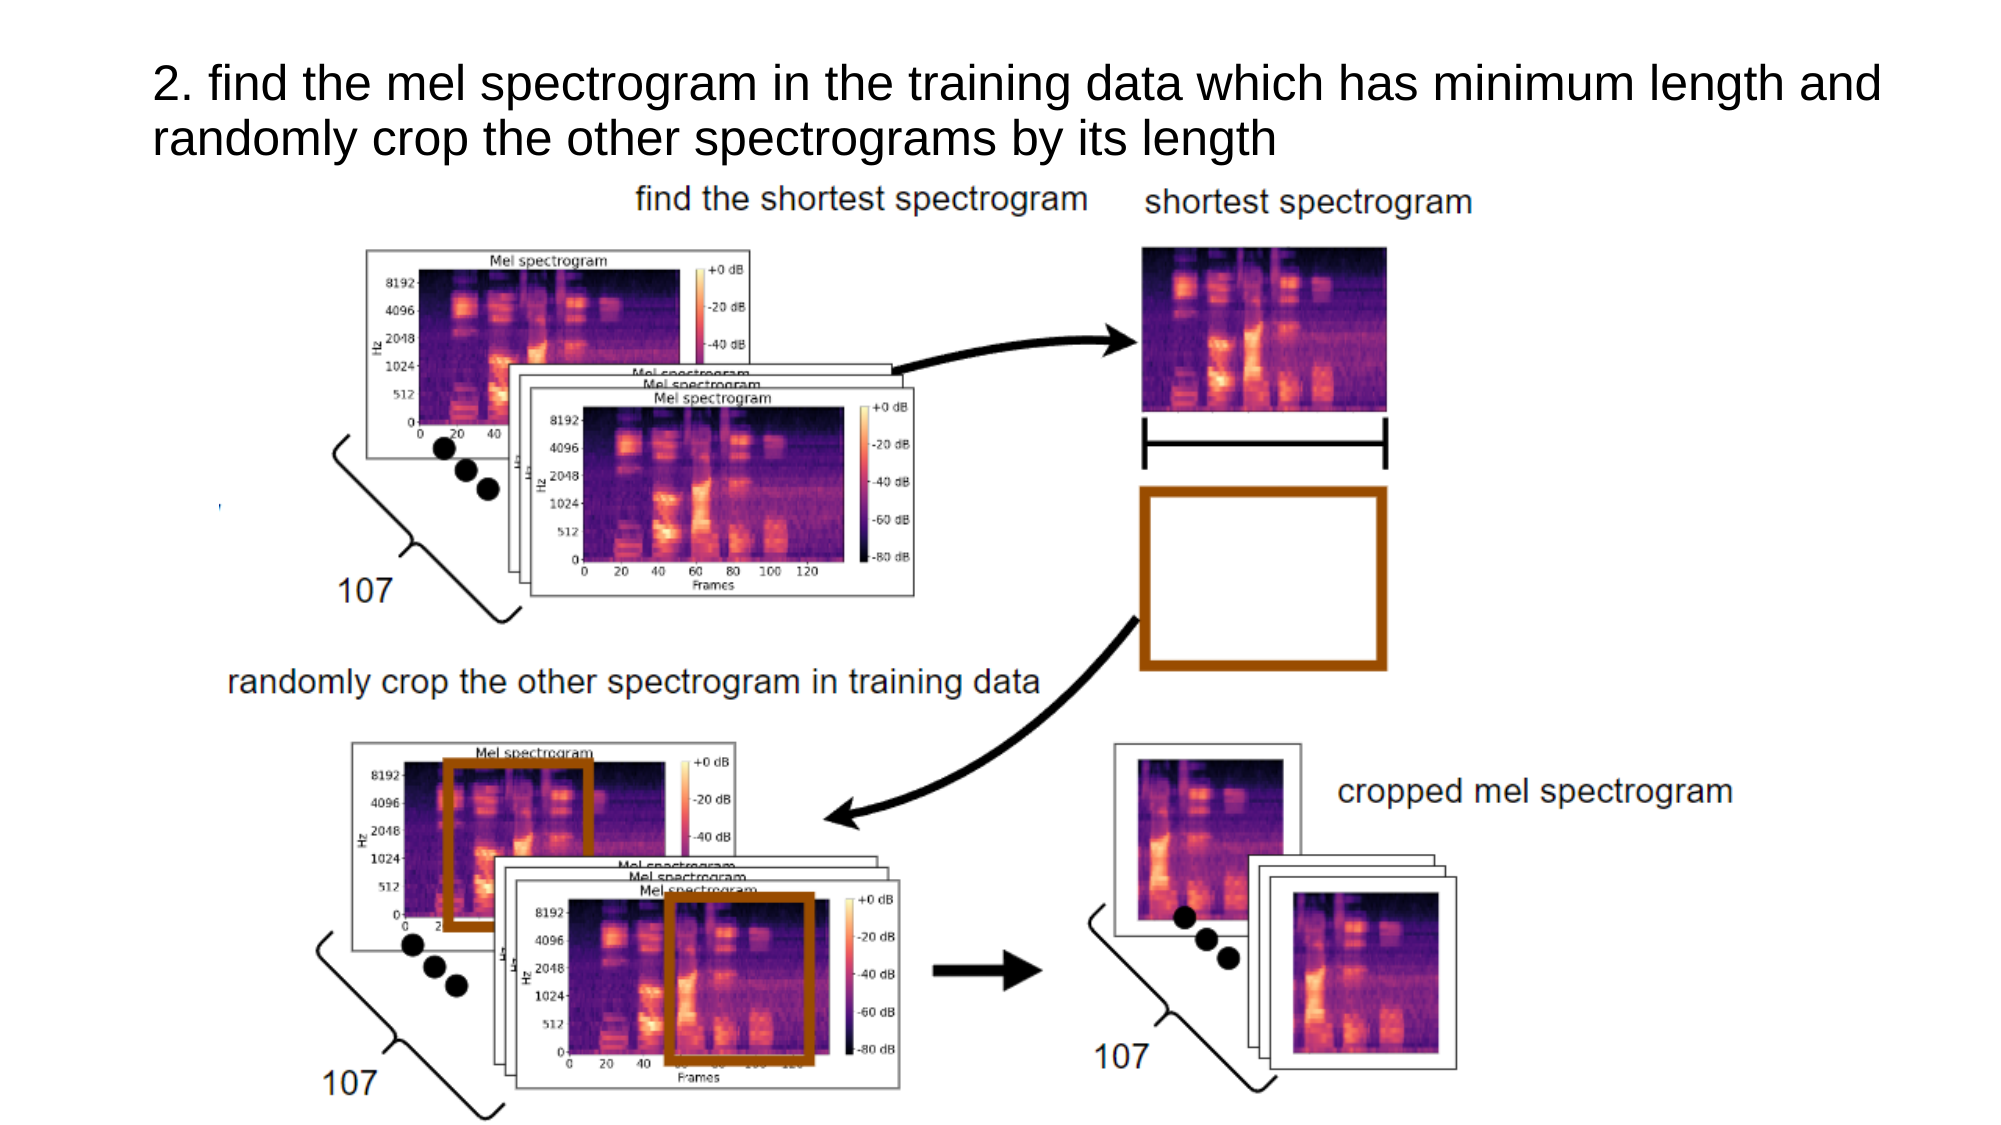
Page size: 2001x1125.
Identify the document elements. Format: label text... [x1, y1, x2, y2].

title 2. find the mel spectrogram in the training data which has minimum length and randomly crop the other spectrograms by its length [137, 3, 1927, 221]
picture [219, 173, 1739, 1125]
